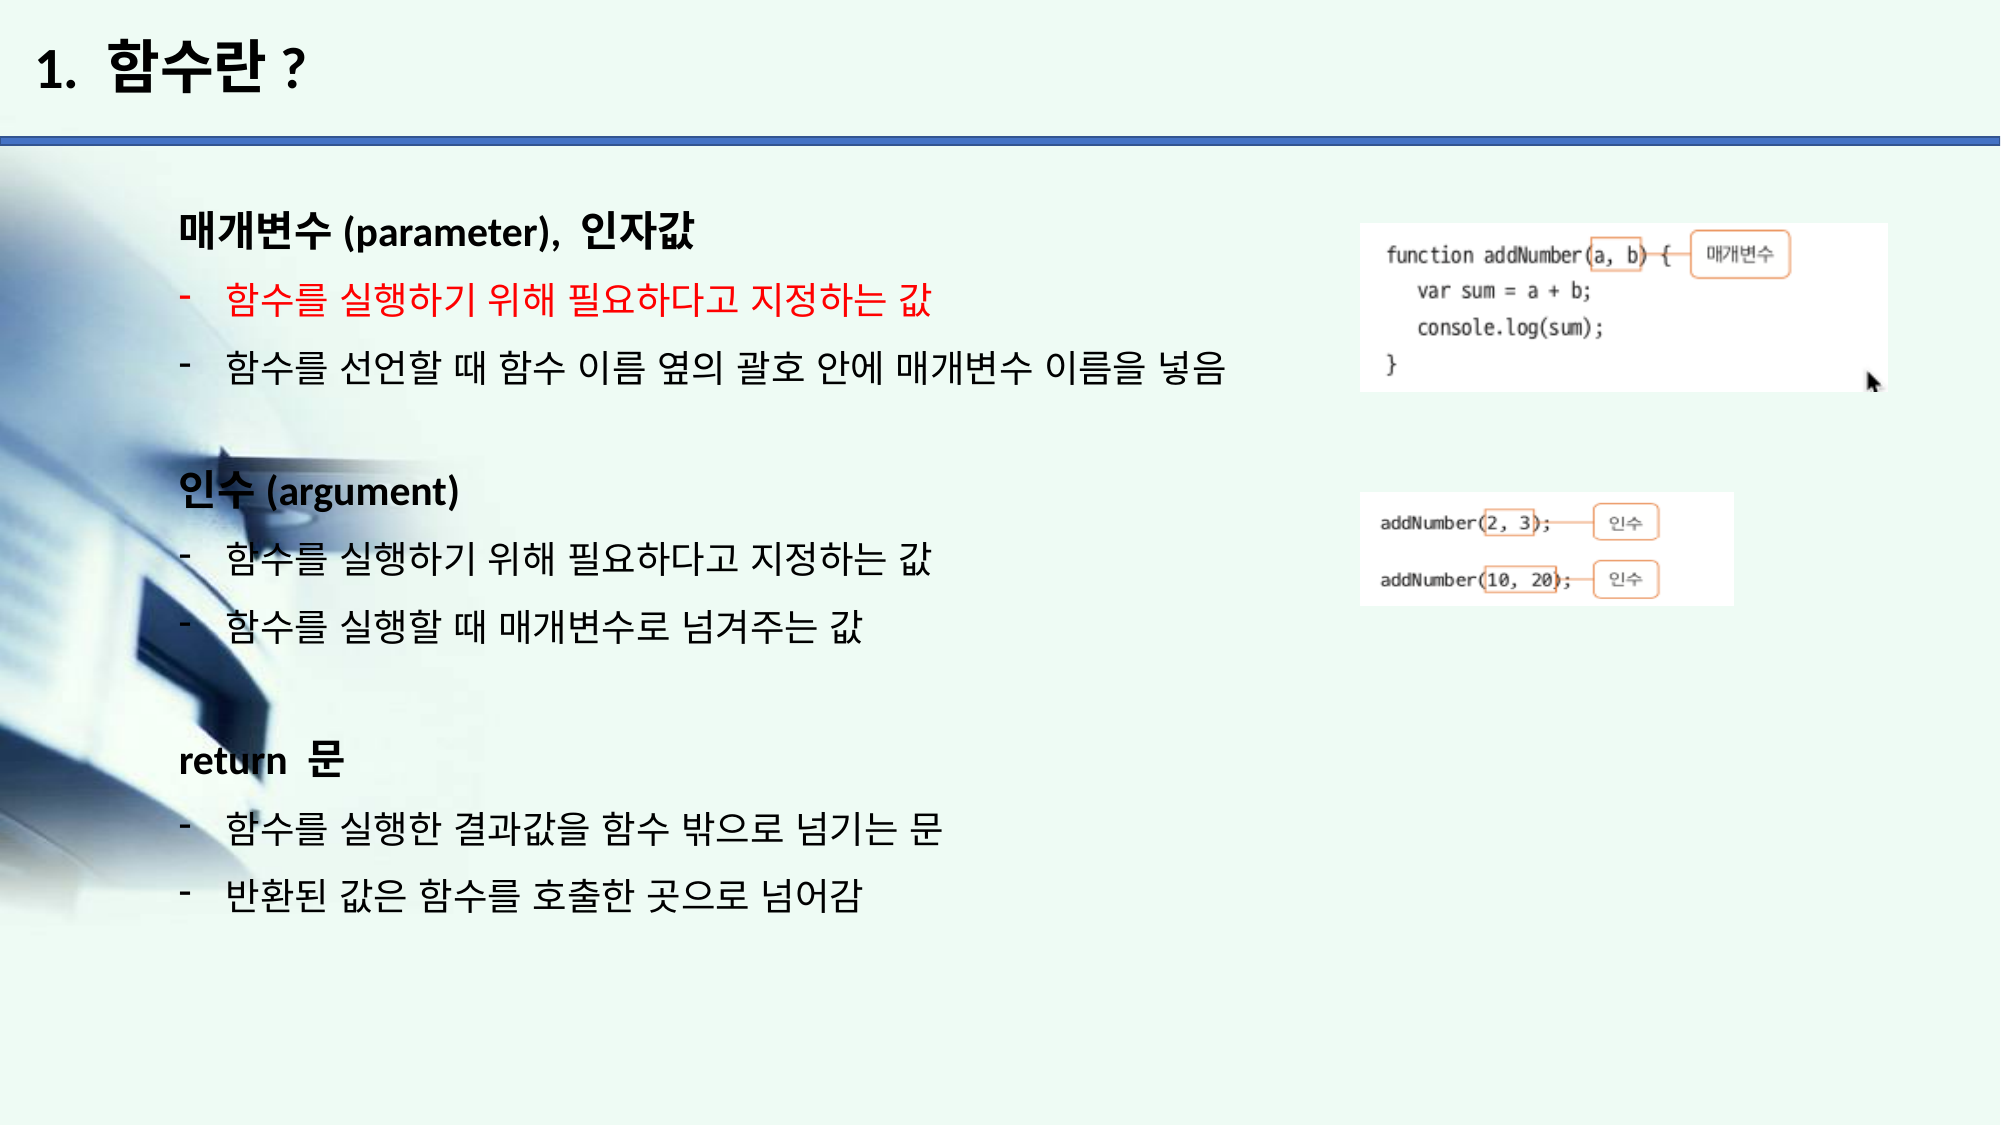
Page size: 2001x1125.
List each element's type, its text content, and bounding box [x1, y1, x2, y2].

text_box return 문 함수를 실행한 결과값을 함수 밖으로 넘기는 문 반환된 값은 함수를 호출한 곳으로 넘어감 [163, 701, 1332, 926]
text_box 매개변수(parameter), 인자값 함수를 실행하기 위해 필요하다고 지정하는 값 함수를 선언할 때 함수 이름 옆의 괄호 안에 매개변수 이름을 넣음 [163, 172, 1332, 398]
title 1. 함수란? [19, 14, 1745, 126]
text_box 인수(argument) 함수를 실행하기 위해 필요하다고 지정하는 값 함수를 실행할 때 매개변수로 넘겨주는 값 [163, 431, 1332, 657]
picture [0, 0, 2000, 136]
picture [0, 146, 2000, 1125]
